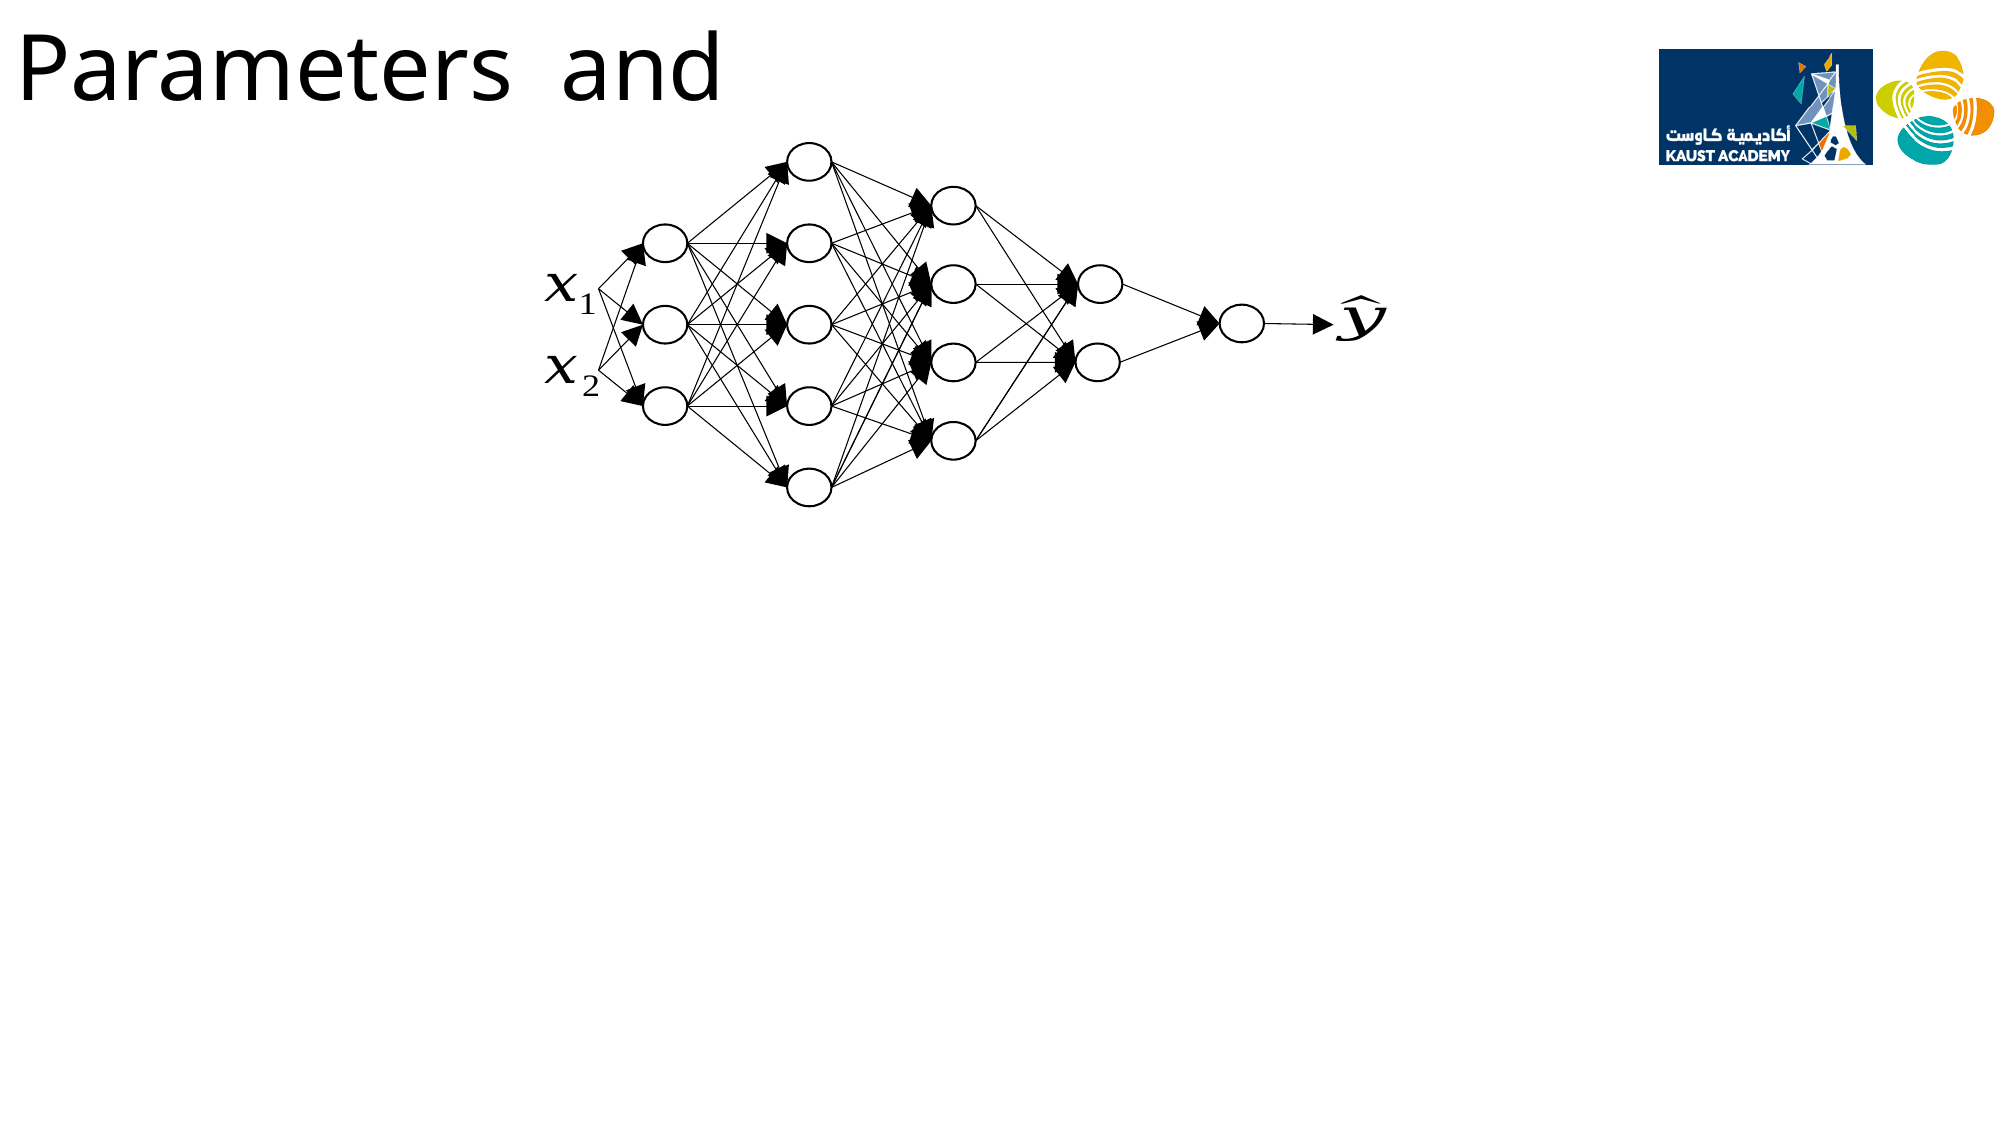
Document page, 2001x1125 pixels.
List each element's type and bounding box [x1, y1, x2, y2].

picture [1659, 49, 2000, 165]
text_box [540, 142, 1394, 507]
